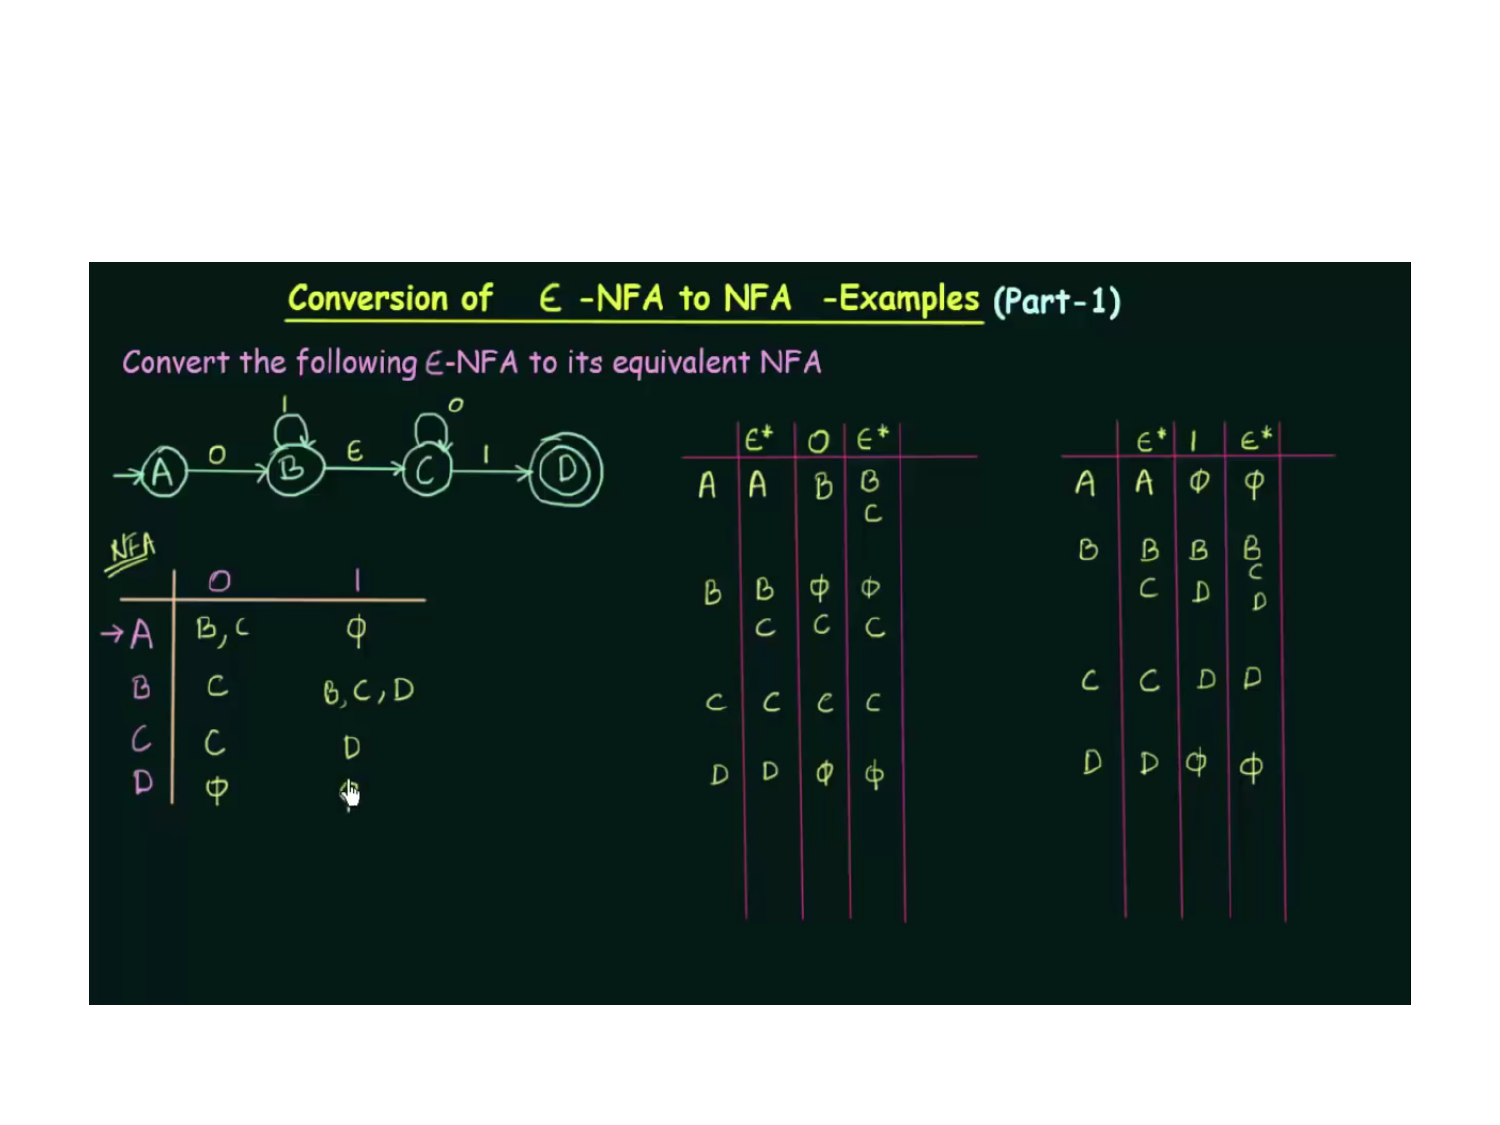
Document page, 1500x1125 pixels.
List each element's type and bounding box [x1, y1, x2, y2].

list [89, 262, 1411, 1006]
